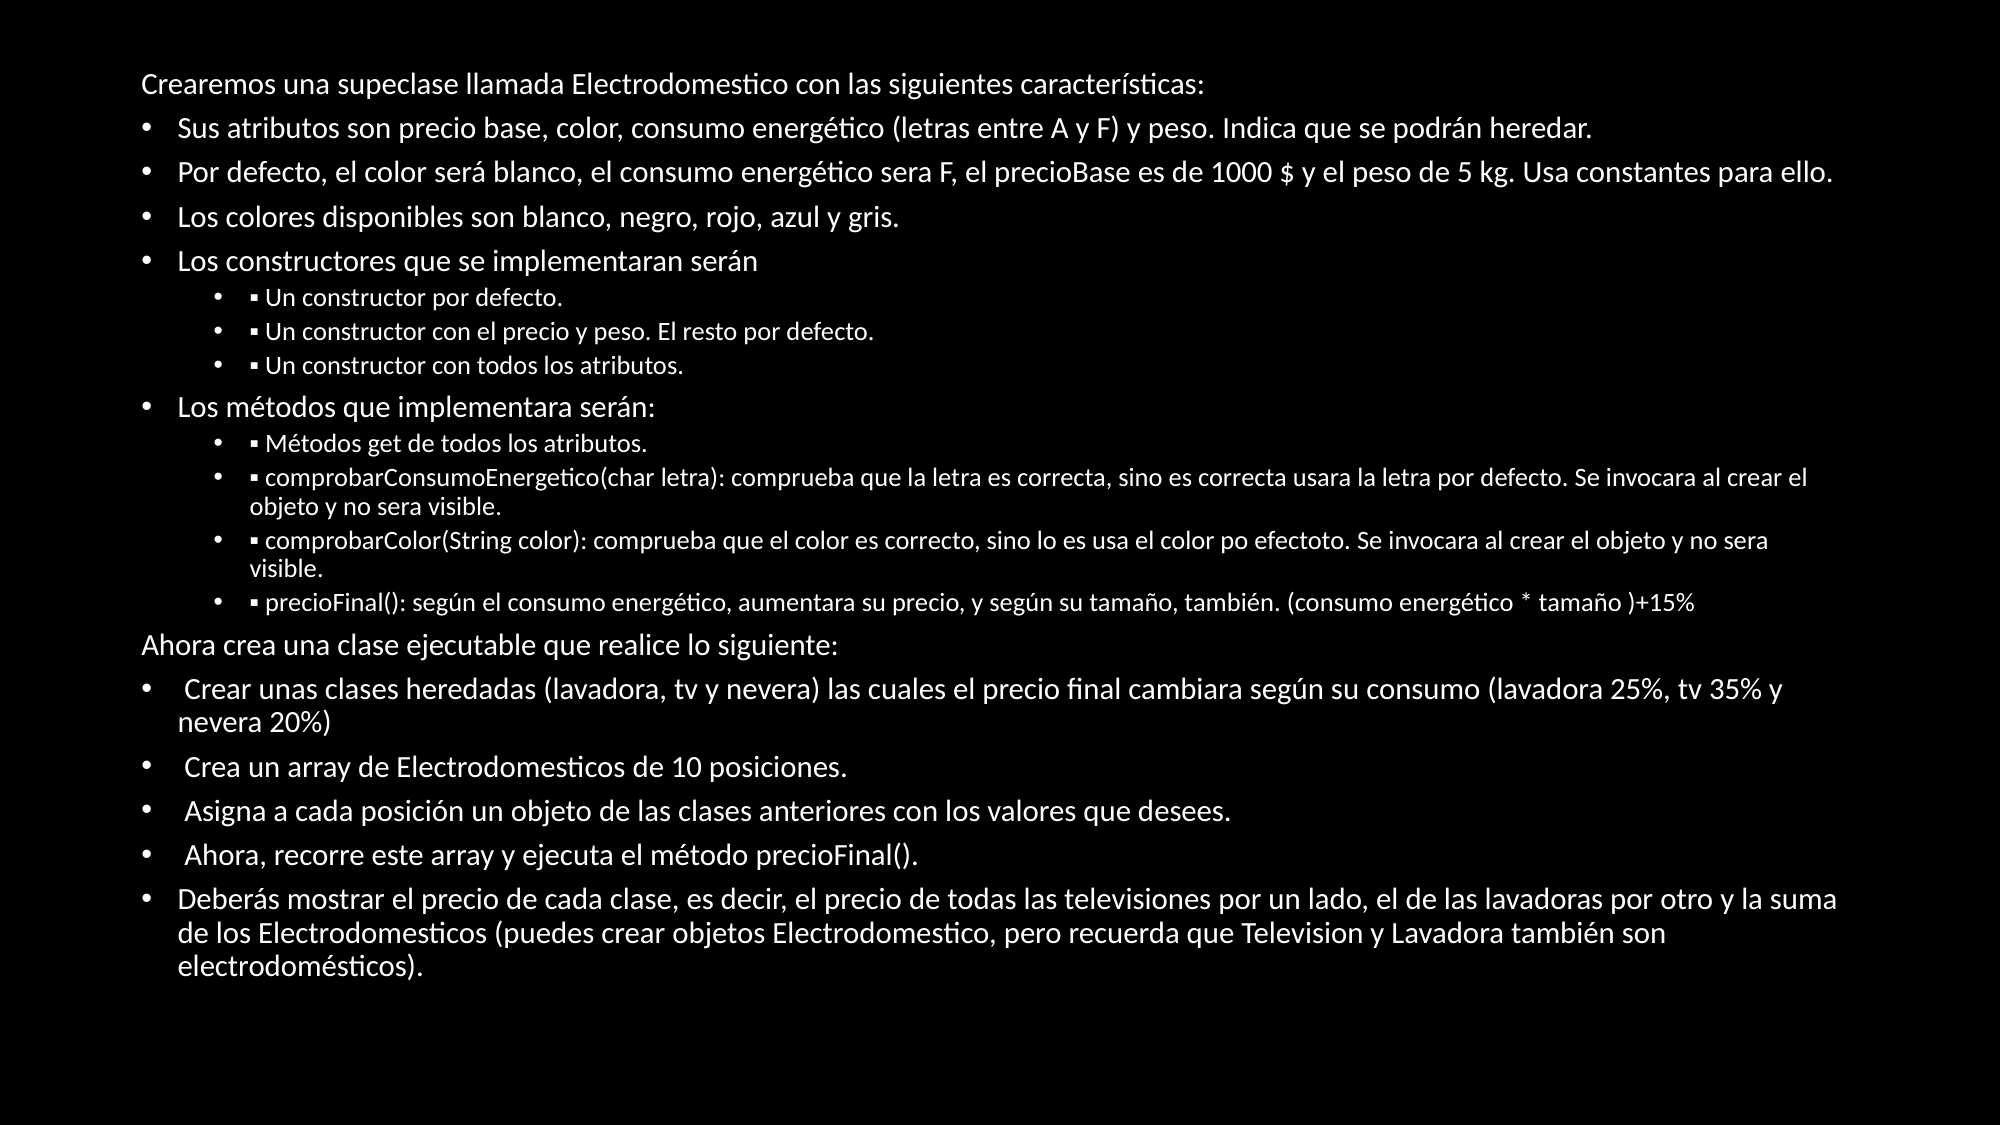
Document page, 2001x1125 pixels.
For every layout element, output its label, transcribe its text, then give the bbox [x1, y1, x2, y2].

list Crearemos una supeclase llamada Electrodomestico con las siguientes características: Sus atributos son precio base, color, consumo energético (letras entre A y F) y peso. Indica que se podrán heredar. Por defecto, el color será blanco, el consumo energético sera F, el precioBase es de 1000 $ y el peso de 5 kg. Usa constantes para ello. Los colores disponibles son blanco, negro, rojo, azul y gris. Los constructores que se implementaran serán ▪ Un constructor por defecto. ▪ Un constructor con el precio y peso. El resto por defecto. ▪ Un constructor con todos los atributos. Los métodos que implementara serán: ▪ Métodos get de todos los atributos. ▪ comprobarConsumoEnergetico(char letra): comprueba que la letra es correcta, sino es correcta usara la letra por defecto. Se invocara al crear el objeto y no sera visible. ▪ comprobarColor(String color): comprueba que el color es correcto, sino lo es usa el color po efectoto. Se invocara al crear el objeto y no sera visible. ▪ precioFinal(): según el consumo energético, aumentara su precio, y según su tamaño, también. (consumo energético * tamaño )+15% Ahora crea una clase ejecutable que realice lo siguiente: Crear unas clases heredadas (lavadora, tv y nevera) las cuales el precio final cambiara según su consumo (lavadora 25%, tv 35% y nevera 20%) Crea un array de Electrodomesticos de 10 posiciones. Asigna a cada posición un objeto de las clases anteriores con los valores que desees. Ahora, recorre este array y ejecuta el método precioFinal(). Deberás mostrar el precio de cada clase, es decir, el precio de todas las televisiones por un lado, el de las lavadoras por otro y la suma de los Electrodomesticos (puedes crear objetos Electrodomestico, pero recuerda que Television y Lavadora también son electrodomésticos). [126, 60, 1863, 1014]
